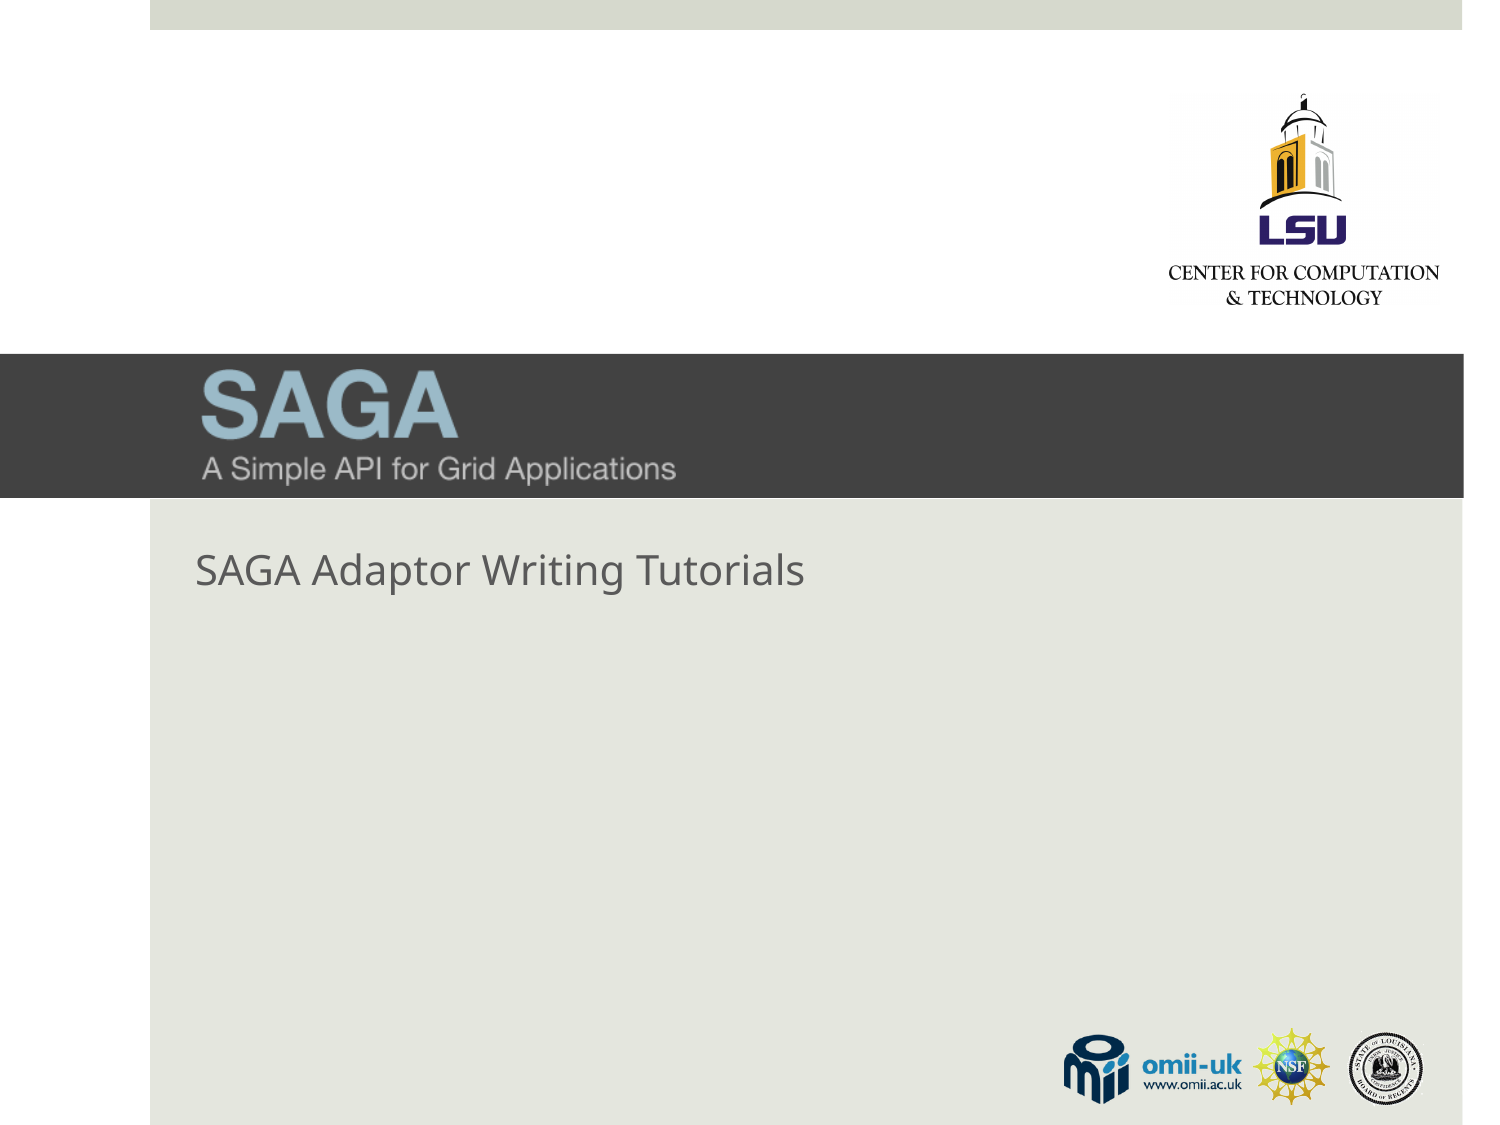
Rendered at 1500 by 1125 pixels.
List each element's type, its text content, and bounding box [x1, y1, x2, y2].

picture [1252, 1028, 1330, 1106]
picture [1063, 1033, 1242, 1105]
picture [1169, 93, 1440, 305]
picture [201, 369, 676, 486]
title SAGA Adaptor Writing Tutorials [150, 499, 1463, 1125]
picture [1345, 1030, 1425, 1108]
